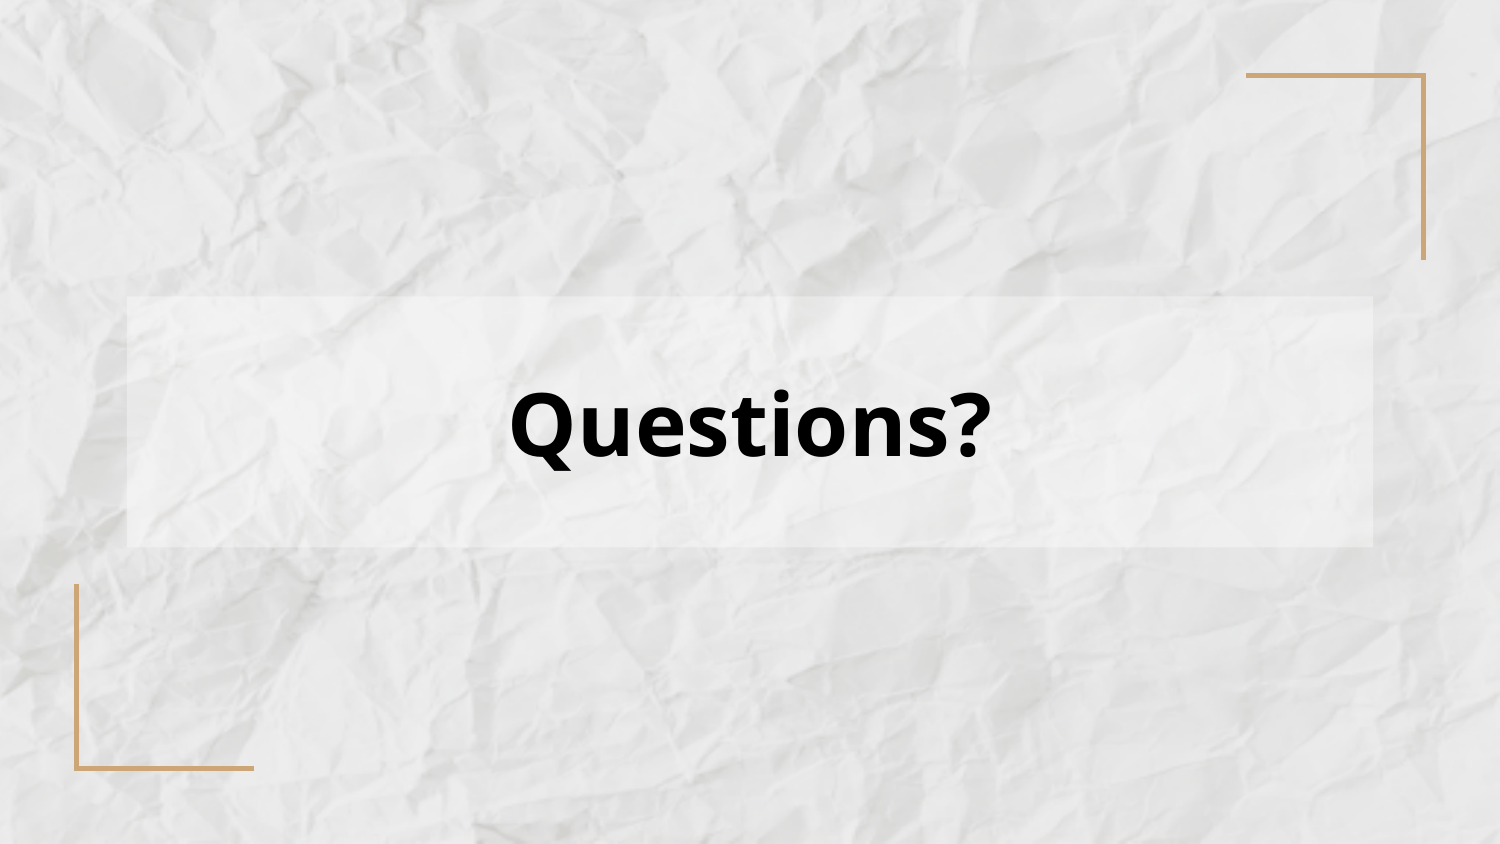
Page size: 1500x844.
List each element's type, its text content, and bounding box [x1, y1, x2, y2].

title Questions? [126, 296, 1374, 548]
picture [0, 0, 1500, 844]
